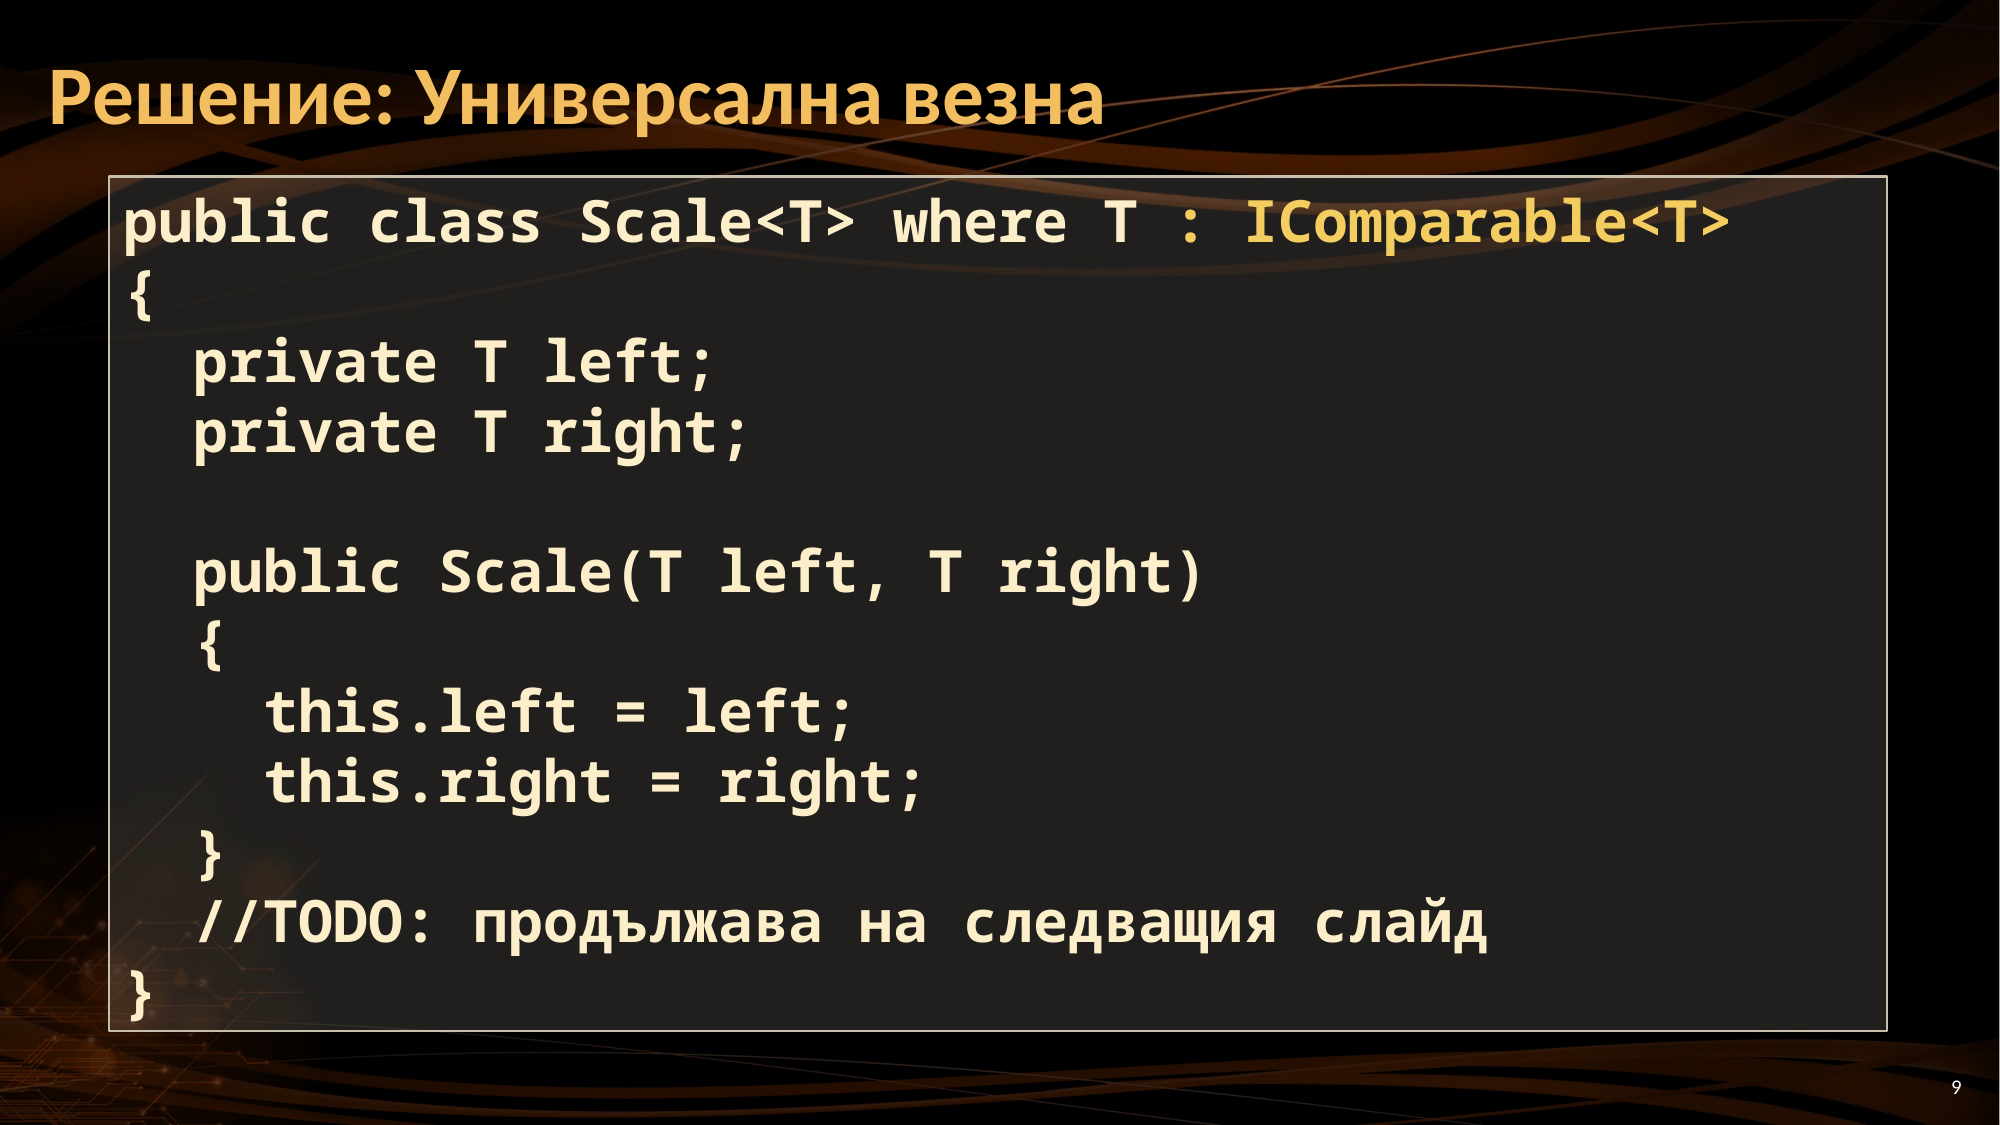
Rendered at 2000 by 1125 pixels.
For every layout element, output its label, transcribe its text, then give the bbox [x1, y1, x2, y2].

text_box public class Scale<T> where T : IComparable<T> { private T left; private T right; public Scale(T left, T right) { this.left = left; this.right = right; } //TODO: продължава на следващия слайд } [108, 176, 1888, 1031]
picture [0, 0, 2000, 1125]
slide_number 9 [1897, 1070, 1968, 1103]
title Решение: Универсална везна [30, 6, 1968, 189]
